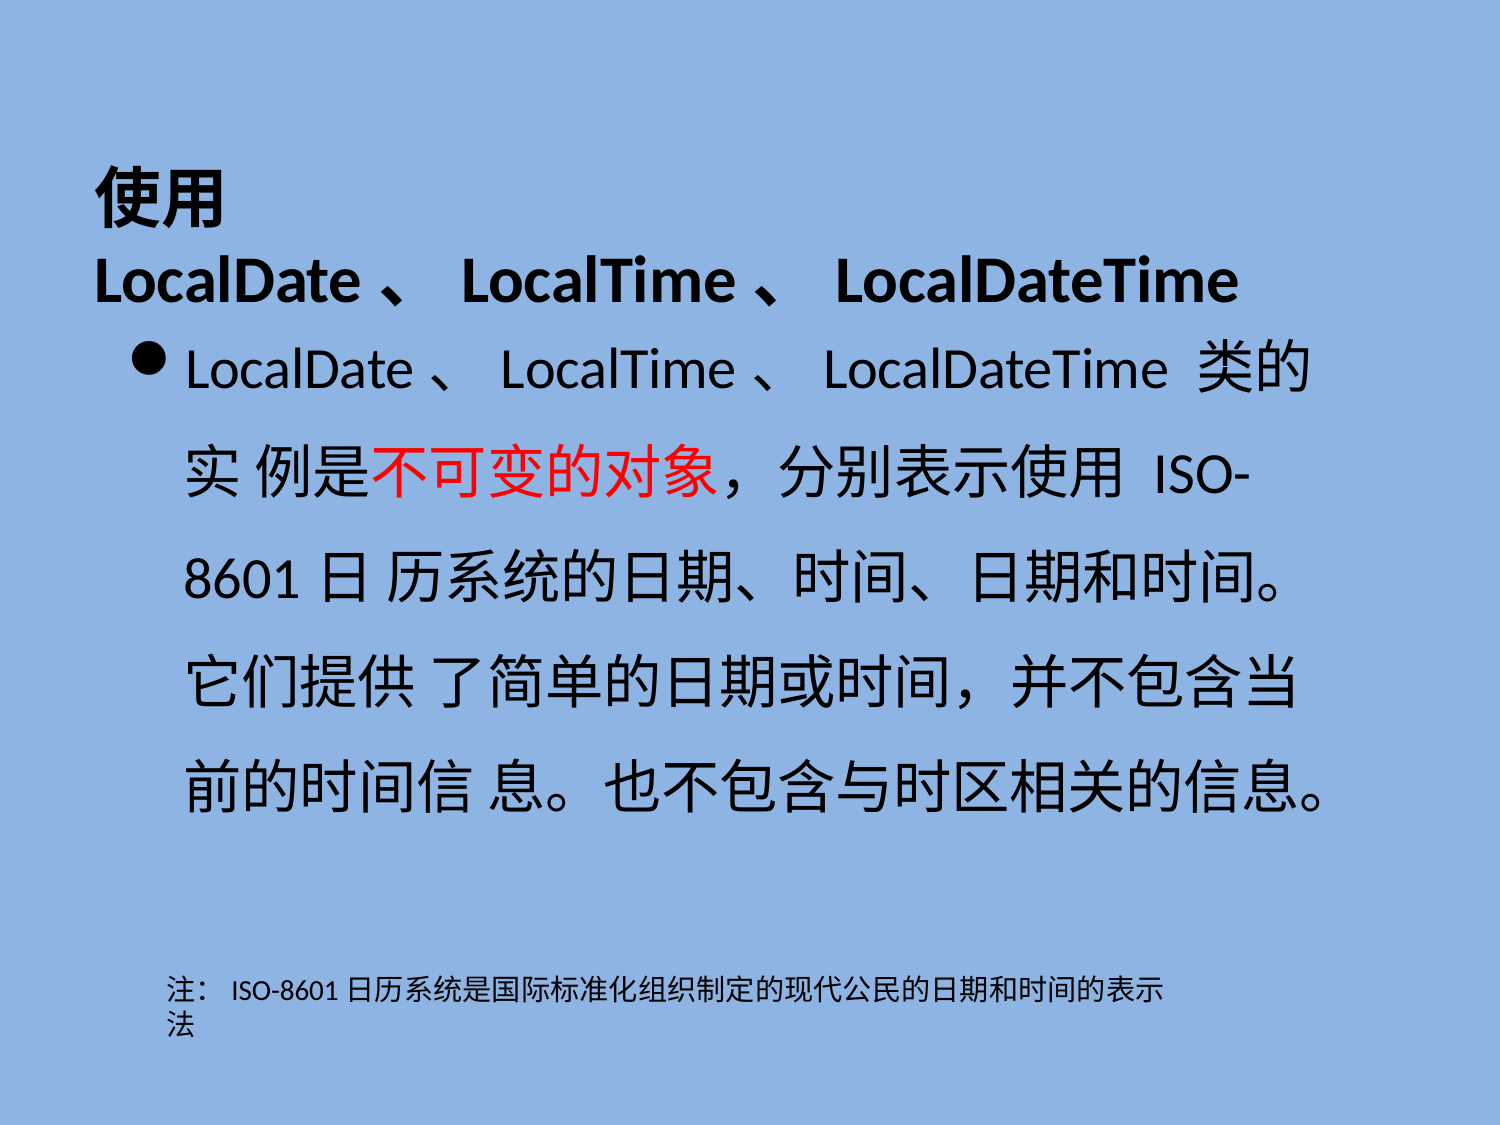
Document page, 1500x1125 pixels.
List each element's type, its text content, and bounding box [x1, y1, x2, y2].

text_box LocalDate、LocalTime、LocalDateTime 类的实 例是不可变的对象，分别表示使用 ISO-8601日 历系统的日期、时间、日期和时间。它们提供 了简单的日期或时间，并不包含当前的时间信 息。也不包含与时区相关的信息。 [125, 293, 1351, 821]
text_box 注：ISO-8601日历系统是国际标准化组织制定的现代公民的日期和时间的表示法 [163, 969, 1182, 1042]
title 使用LocalDate、LocalTime、LocalDateTime [92, 154, 1337, 345]
